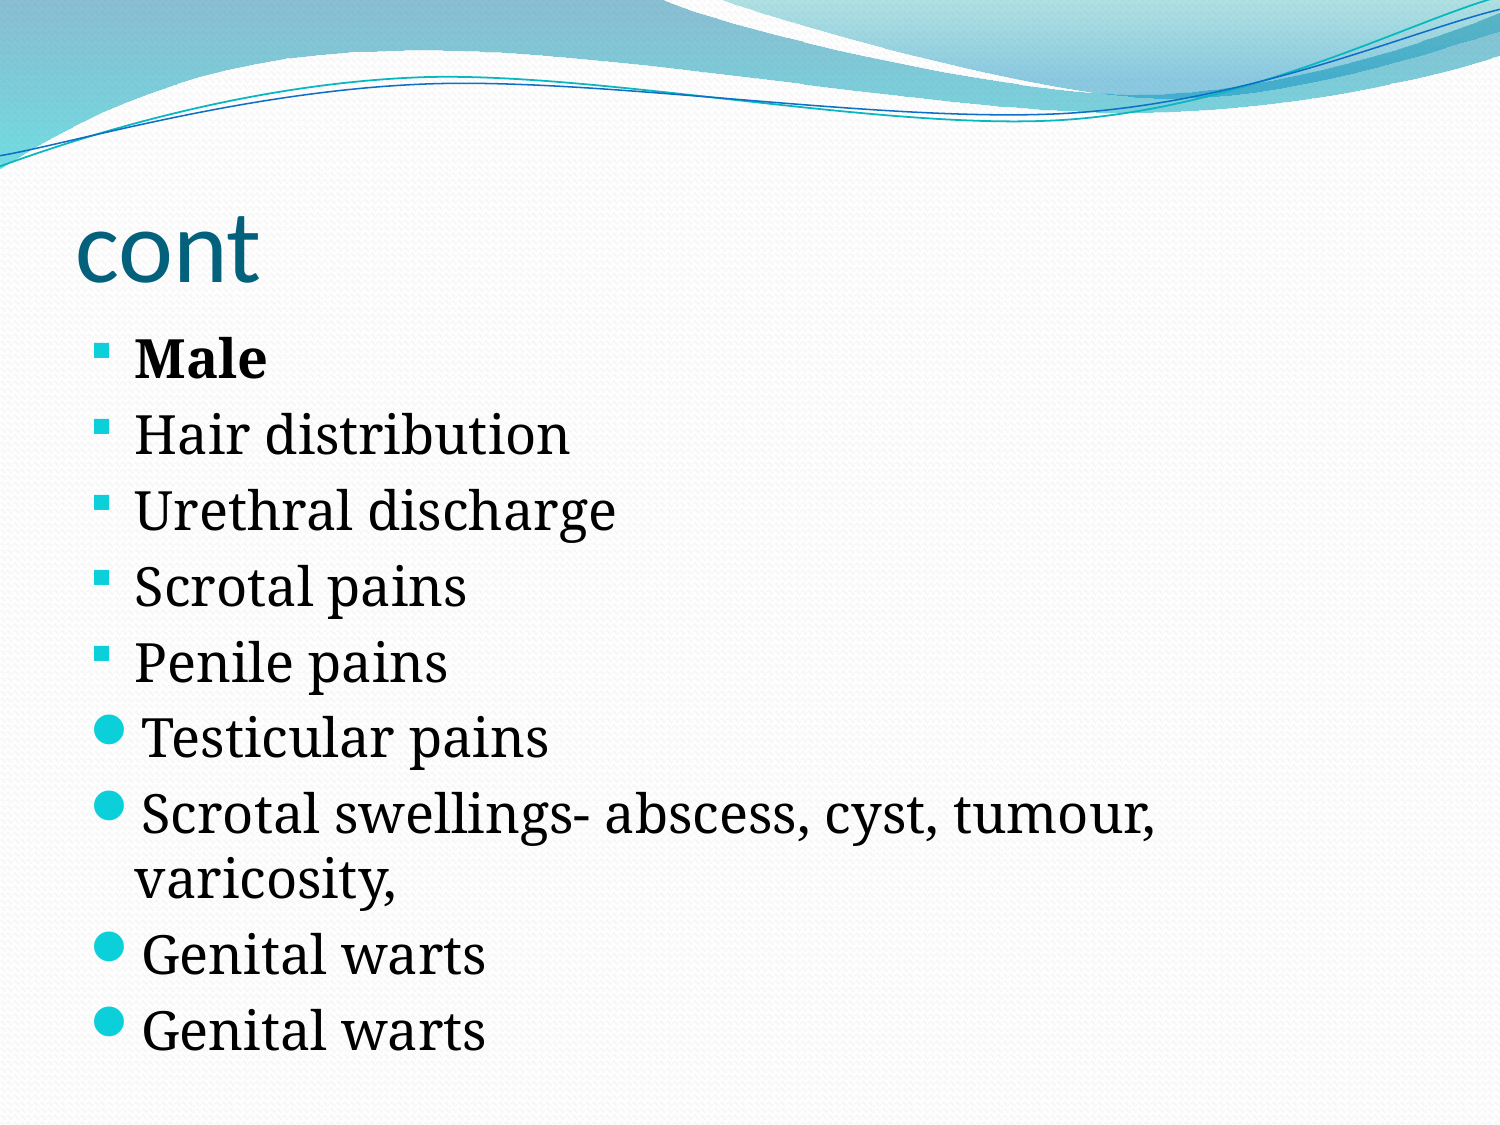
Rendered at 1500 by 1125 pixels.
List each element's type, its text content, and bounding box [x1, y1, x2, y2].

list Male Hair distribution Urethral discharge Scrotal pains Penile pains Testicular pains Scrotal swellings- abscess, cyst, tumour, varicosity, Genital warts Genital warts [75, 317, 1425, 1038]
title cont [75, 115, 1425, 303]
